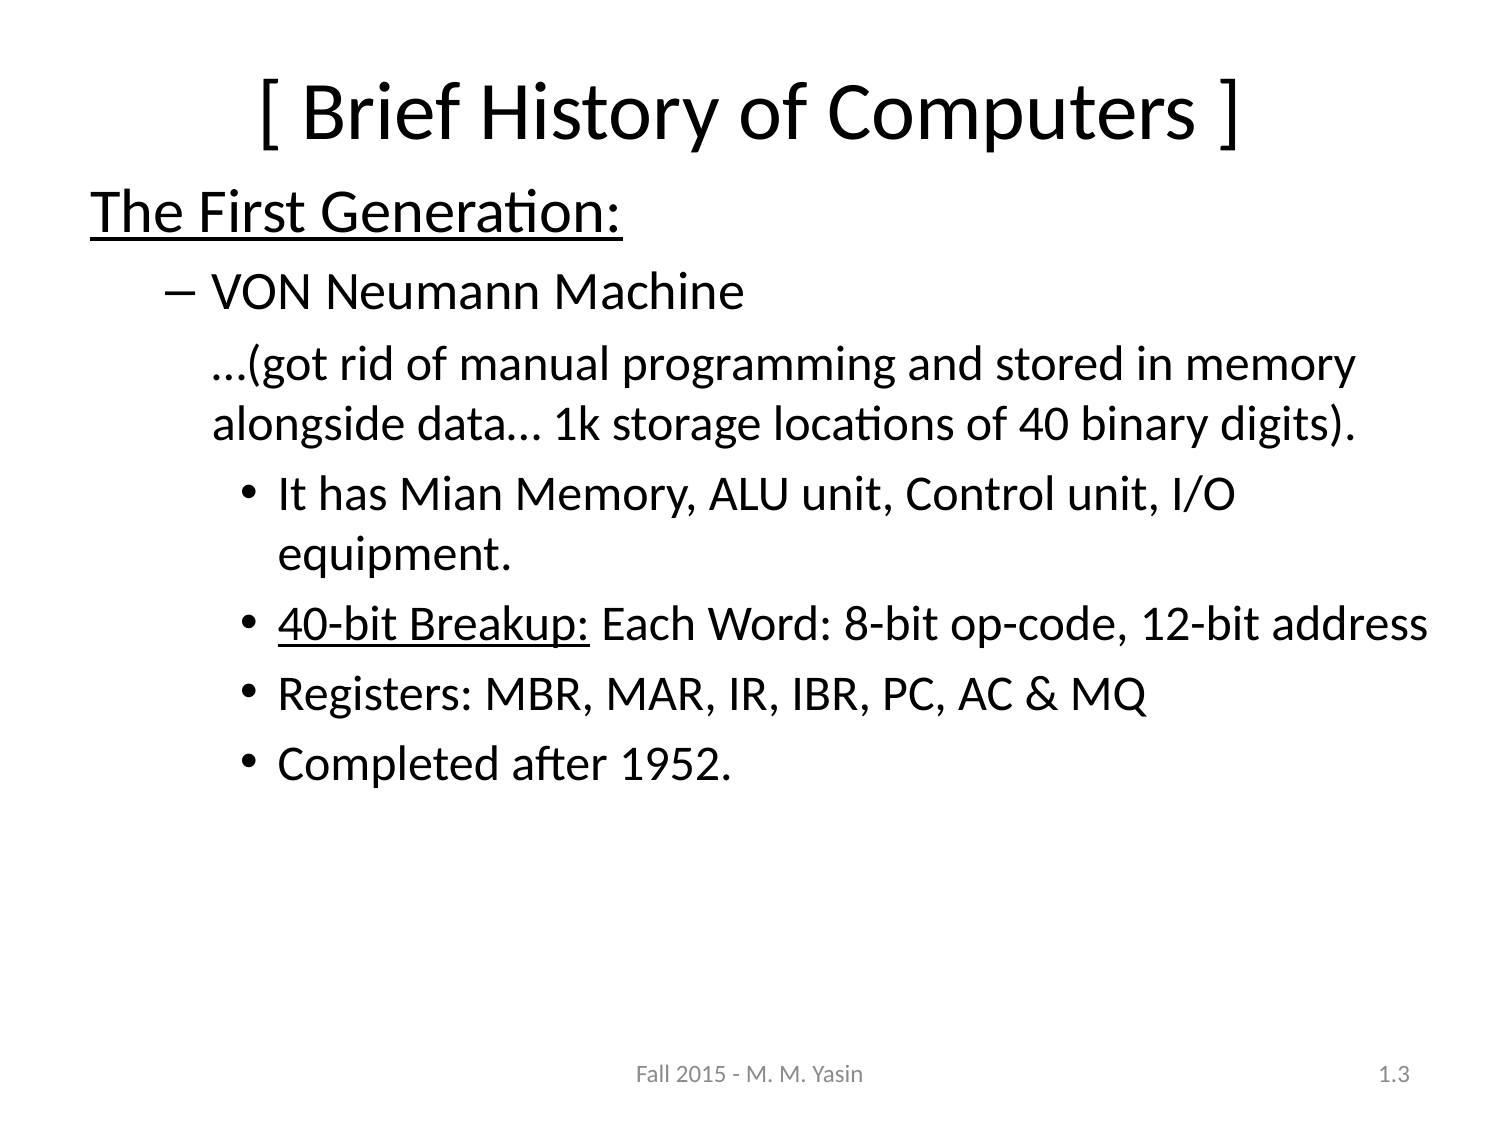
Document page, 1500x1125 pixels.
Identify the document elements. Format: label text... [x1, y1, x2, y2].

slide_number 1.3 [1074, 1050, 1425, 1103]
title [ Brief History of Computers ] [75, 12, 1425, 162]
footer Fall 2015 - M. M. Yasin [512, 1050, 988, 1103]
list The First Generation: VON Neumann Machine …(got rid of manual programming and stored in memory alongside data… 1k storage locations of 40 binary digits). It has Mian Memory, ALU unit, Control unit, I/O equipment. 40-bit Breakup: Each Word: 8-bit op-code, 12-bit address Registers: MBR, MAR, IR, IBR, PC, AC & MQ Completed after 1952. [75, 162, 1450, 1050]
